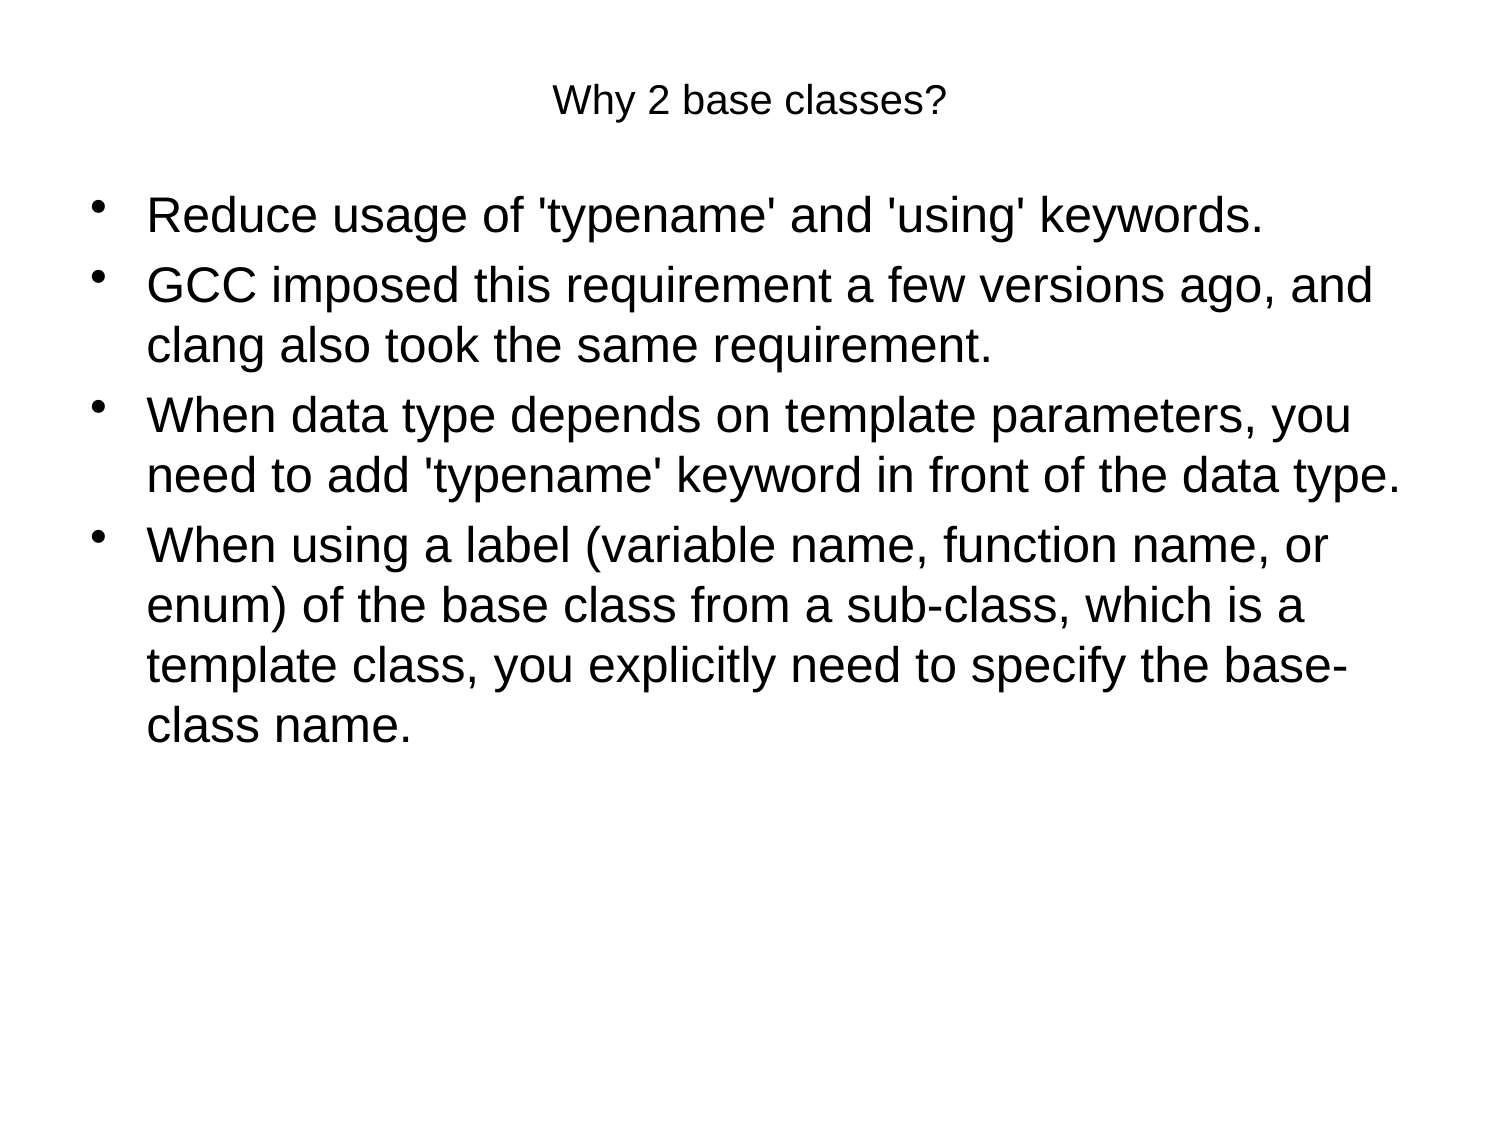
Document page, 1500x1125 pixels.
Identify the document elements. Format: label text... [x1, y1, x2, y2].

title Why 2 base classes? [75, 45, 1425, 150]
list Reduce usage of 'typename' and 'using' keywords. GCC imposed this requirement a few versions ago, and clang also took the same requirement. When data type depends on template parameters, you need to add 'typename' keyword in front of the data type. When using a label (variable name, function name, or enum) of the base class from a sub-class, which is a template class, you explicitly need to specify the base-class name. [75, 174, 1425, 1005]
